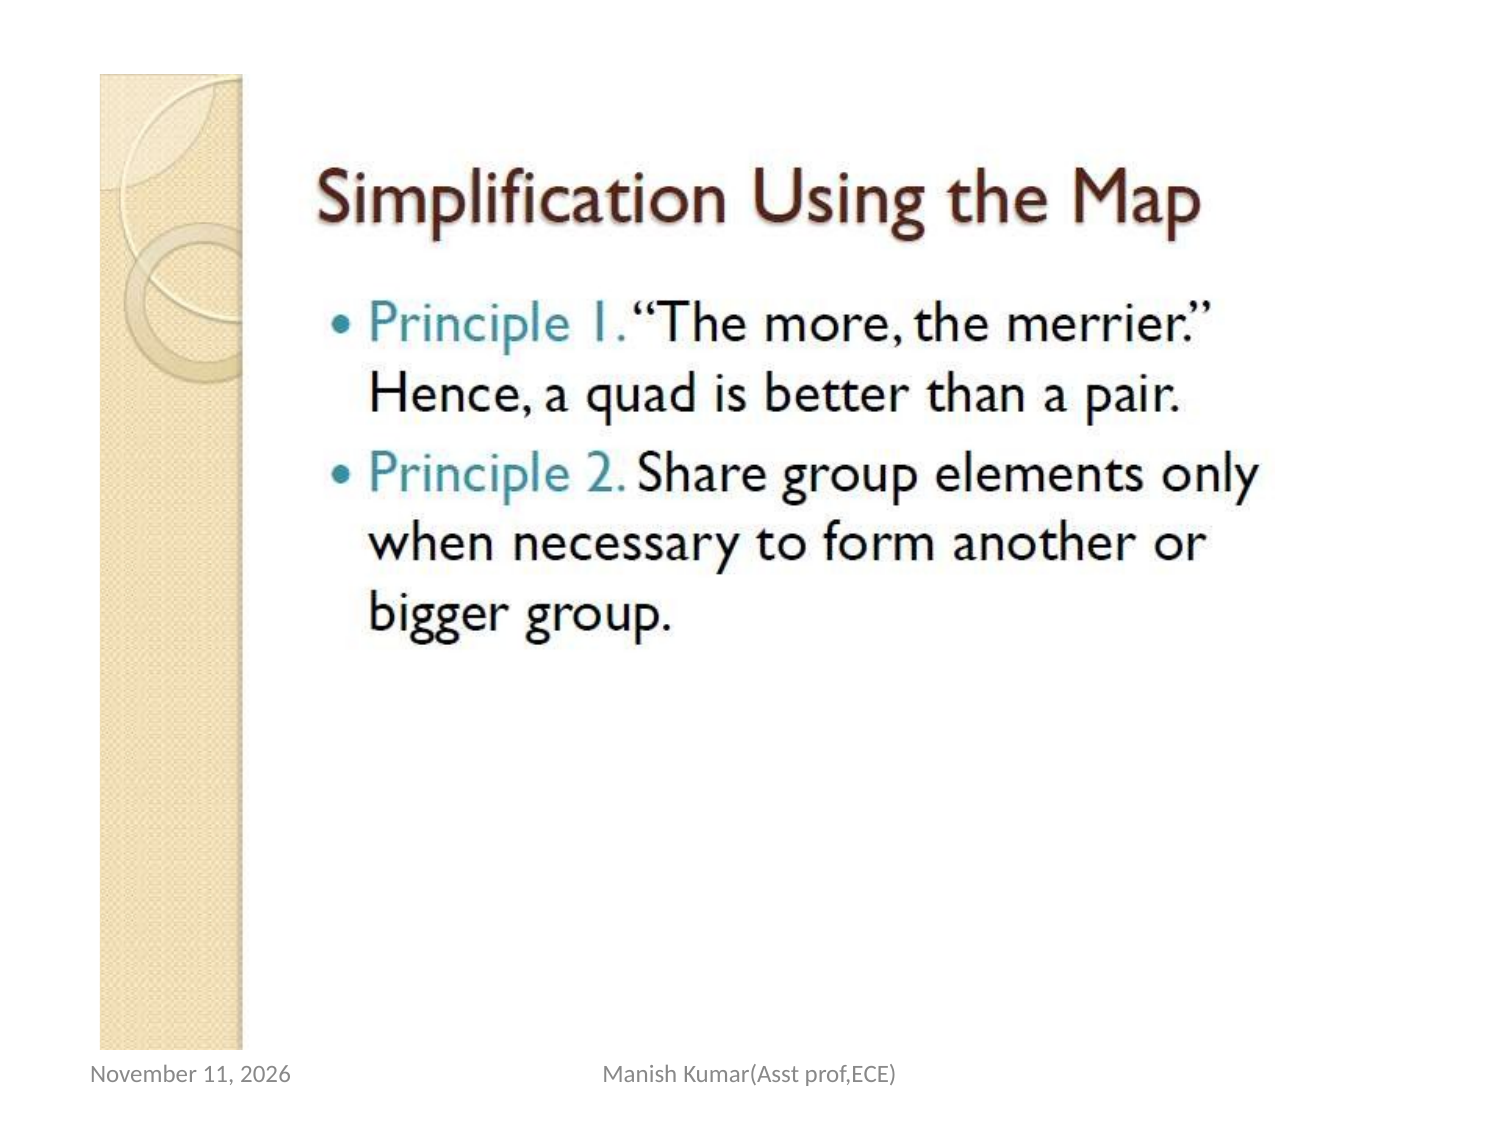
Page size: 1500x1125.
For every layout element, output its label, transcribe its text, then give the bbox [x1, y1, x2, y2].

text_box [99, 74, 1275, 1050]
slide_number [75, 1042, 425, 1103]
footer Manish Kumar(Asst prof,ECE) [512, 1042, 988, 1103]
